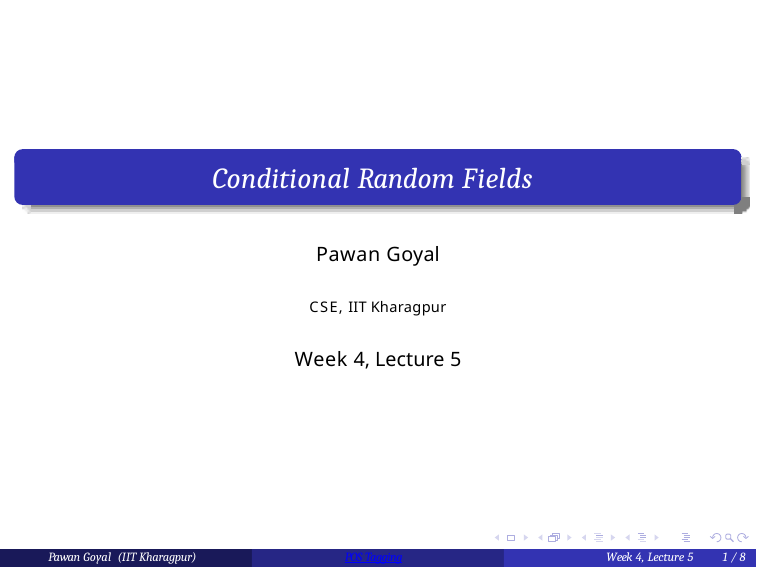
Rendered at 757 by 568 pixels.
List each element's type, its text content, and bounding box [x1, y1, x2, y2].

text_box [0, 548, 757, 568]
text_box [14, 156, 751, 214]
text_box Pawan Goyal CSE, IIT Kharagpur Week 4, Lecture 5 [293, 238, 463, 371]
text_box [14, 149, 741, 155]
